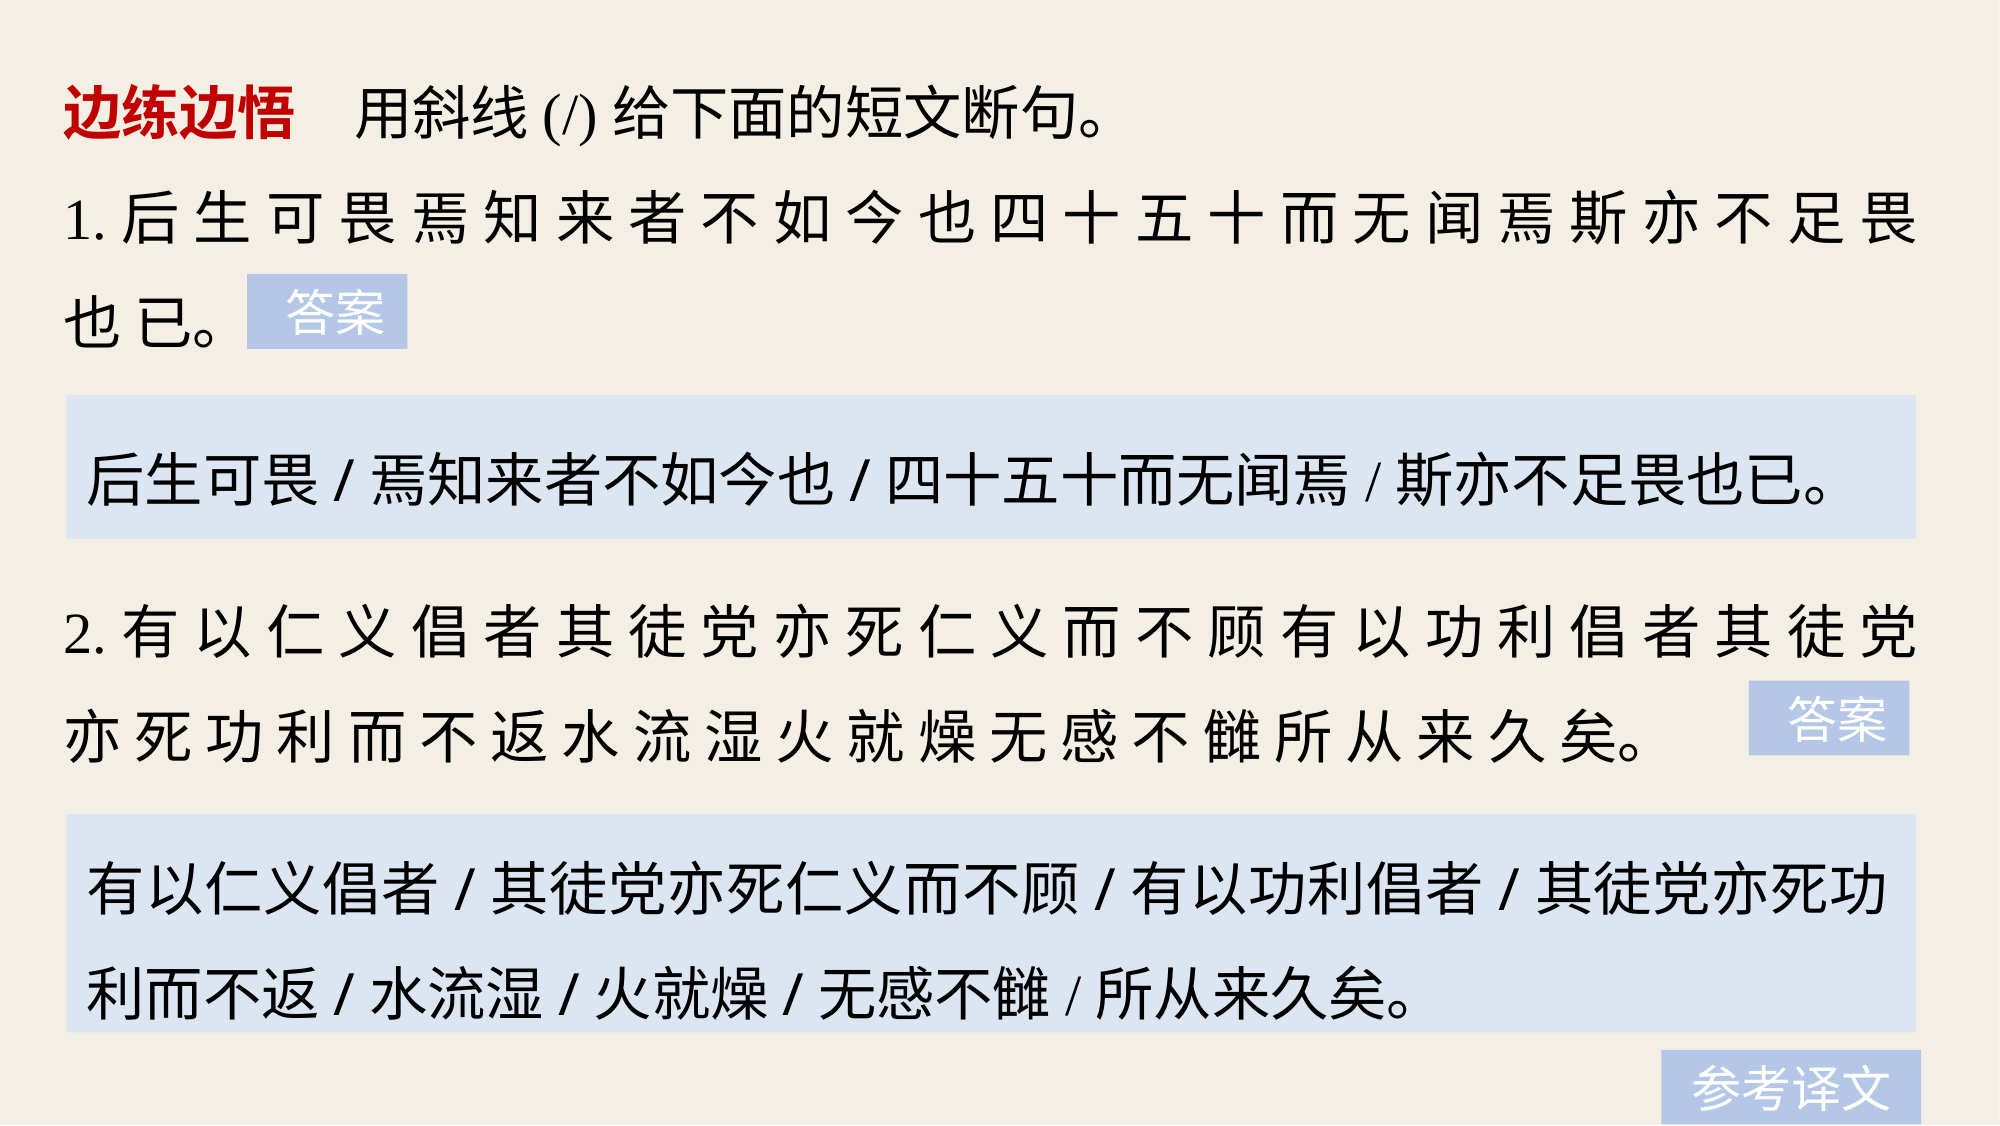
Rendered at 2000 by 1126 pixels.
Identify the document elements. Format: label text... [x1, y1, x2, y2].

text_box [1908, 814, 1916, 1033]
text_box [66, 395, 1916, 539]
text_box 后生可畏/焉知来者不如今也/四十五十而无闻焉/斯亦不足畏也已。 [66, 398, 1908, 523]
text_box 有以仁义倡者/其徒党亦死仁义而不顾/有以功利倡者/其徒党亦死功利而不返/水流湿/火就燥/无感不雠/所从来久矣。 [66, 807, 1908, 1037]
text_box 答案 [1748, 680, 1910, 756]
text_box 答案 [247, 274, 408, 349]
text_box 边练边悟 用斜线(/)给下面的短文断句。 1.后 生 可 畏 焉 知 来 者 不 如 今 也 四 十 五 十 而 无 闻 焉 斯 亦 不 足 畏 也 已。 [43, 31, 1938, 366]
text_box 2.有 以 仁 义 倡 者 其 徒 党 亦 死 仁 义 而 不 顾 有 以 功 利 倡 者 其 徒 党 亦 死 功 利 而 不 返 水 流 湿 火 就 燥 无 感 不 雠 所 从 来 久 矣。 [43, 550, 1938, 781]
text_box 参考译文 [1661, 1049, 1922, 1125]
